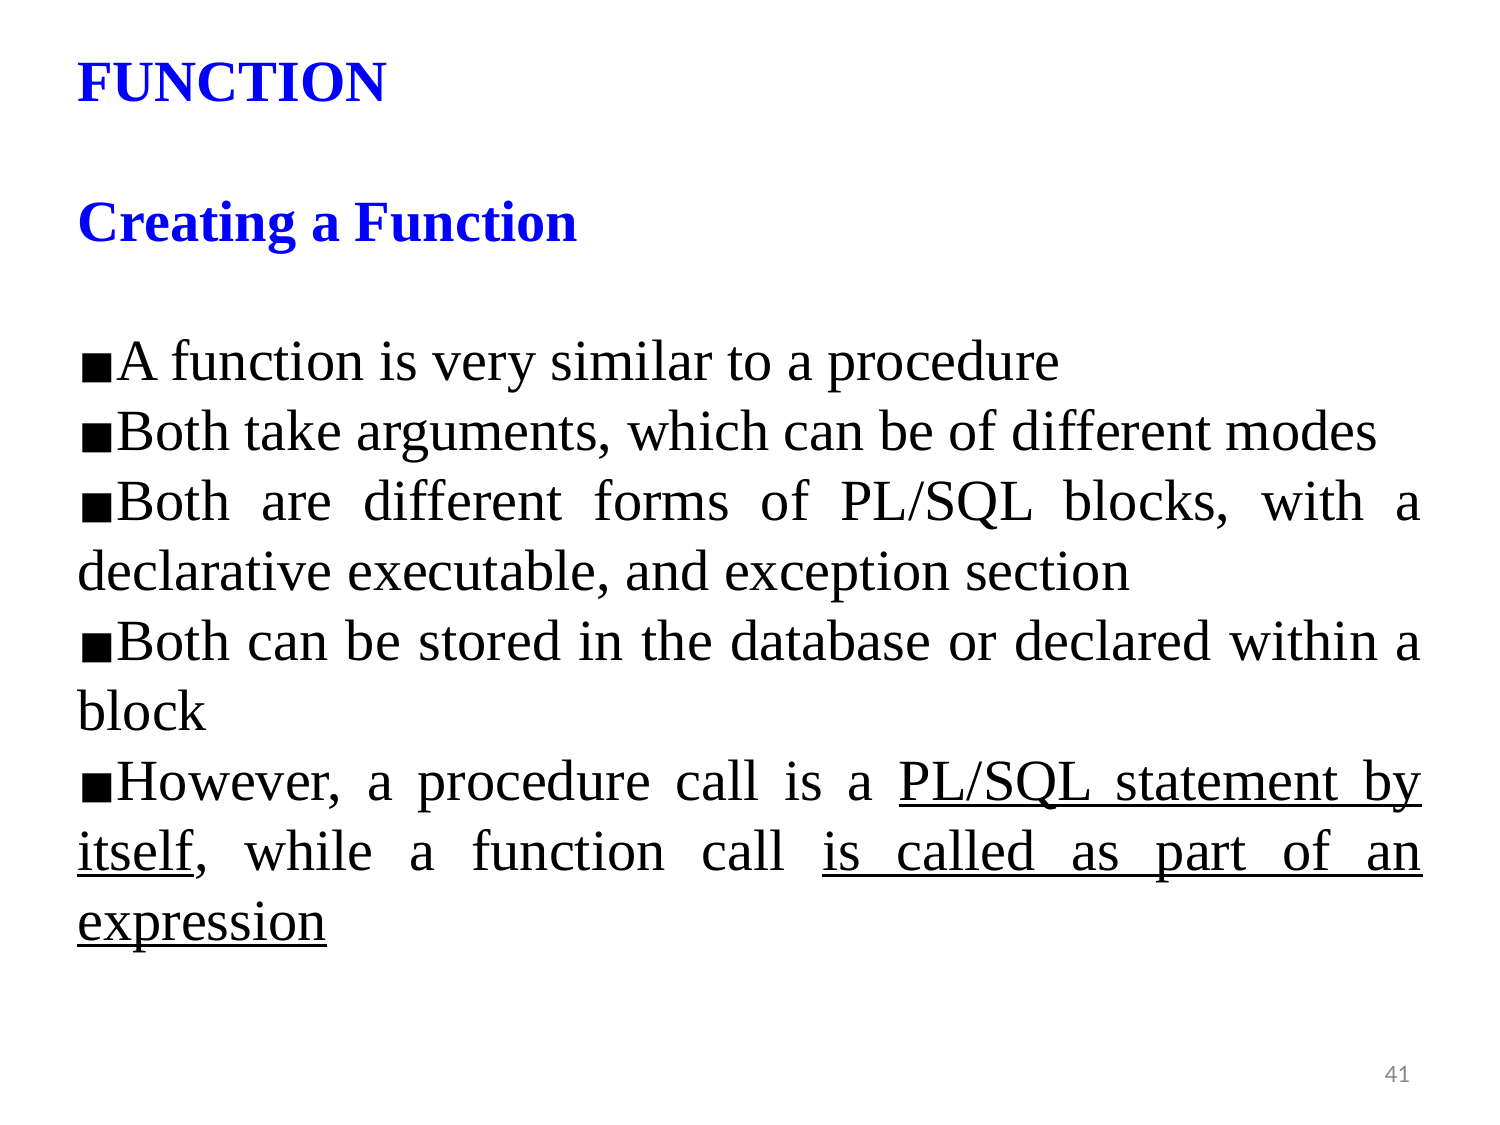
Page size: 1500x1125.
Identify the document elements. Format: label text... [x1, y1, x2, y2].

text_box ‹#› [1074, 1042, 1425, 1103]
text_box FUNCTION Creating a Function A function is very similar to a procedure Both take arguments, which can be of different modes Both are different forms of PL/SQL blocks, with a declarative executable, and exception section Both can be stored in the database or declared within a block However, a procedure call is a PL/SQL statement by itself, while a function call is called as part of an expression [62, 35, 1438, 960]
